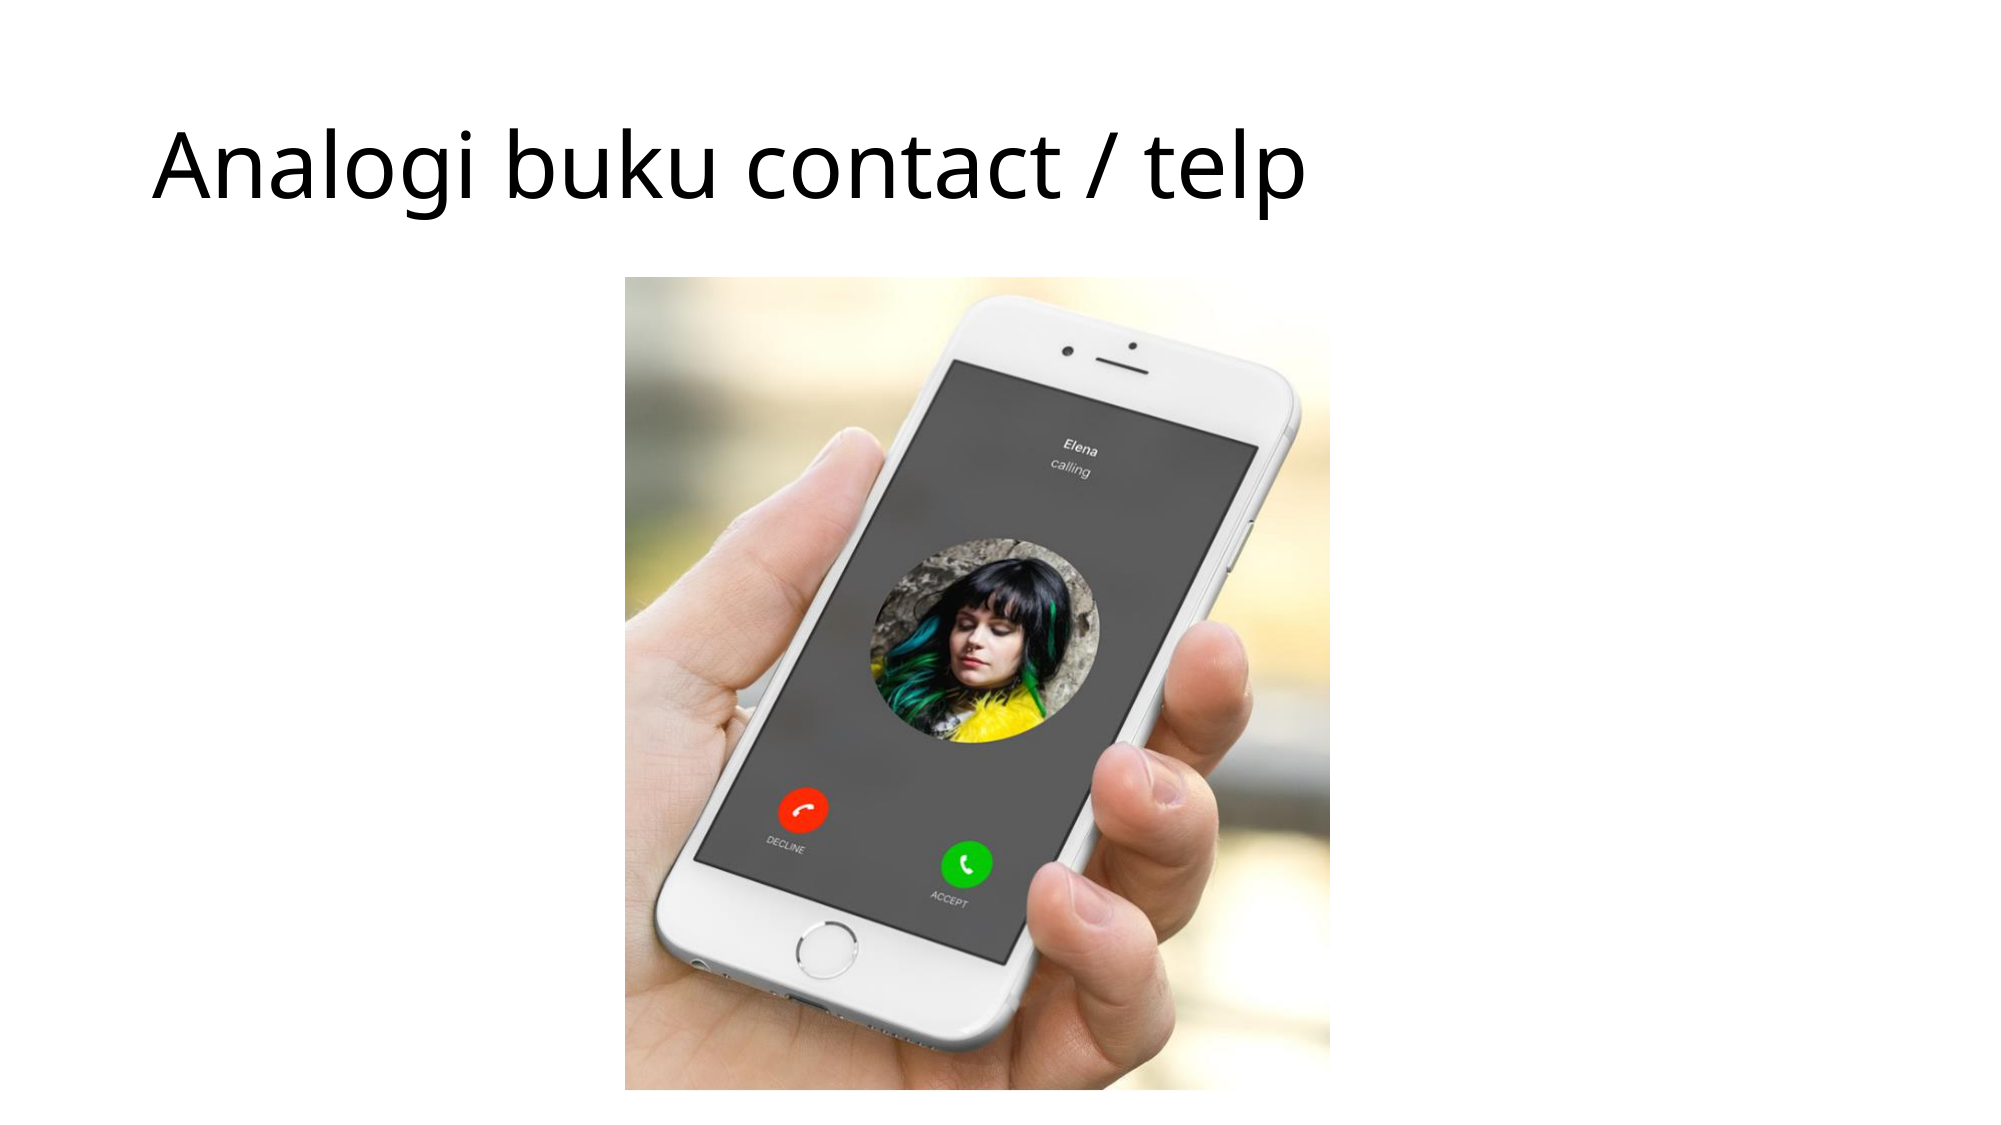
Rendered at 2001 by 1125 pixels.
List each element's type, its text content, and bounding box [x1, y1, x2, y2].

title Analogi buku contact / telp [137, 59, 1863, 278]
picture [625, 277, 1330, 1091]
